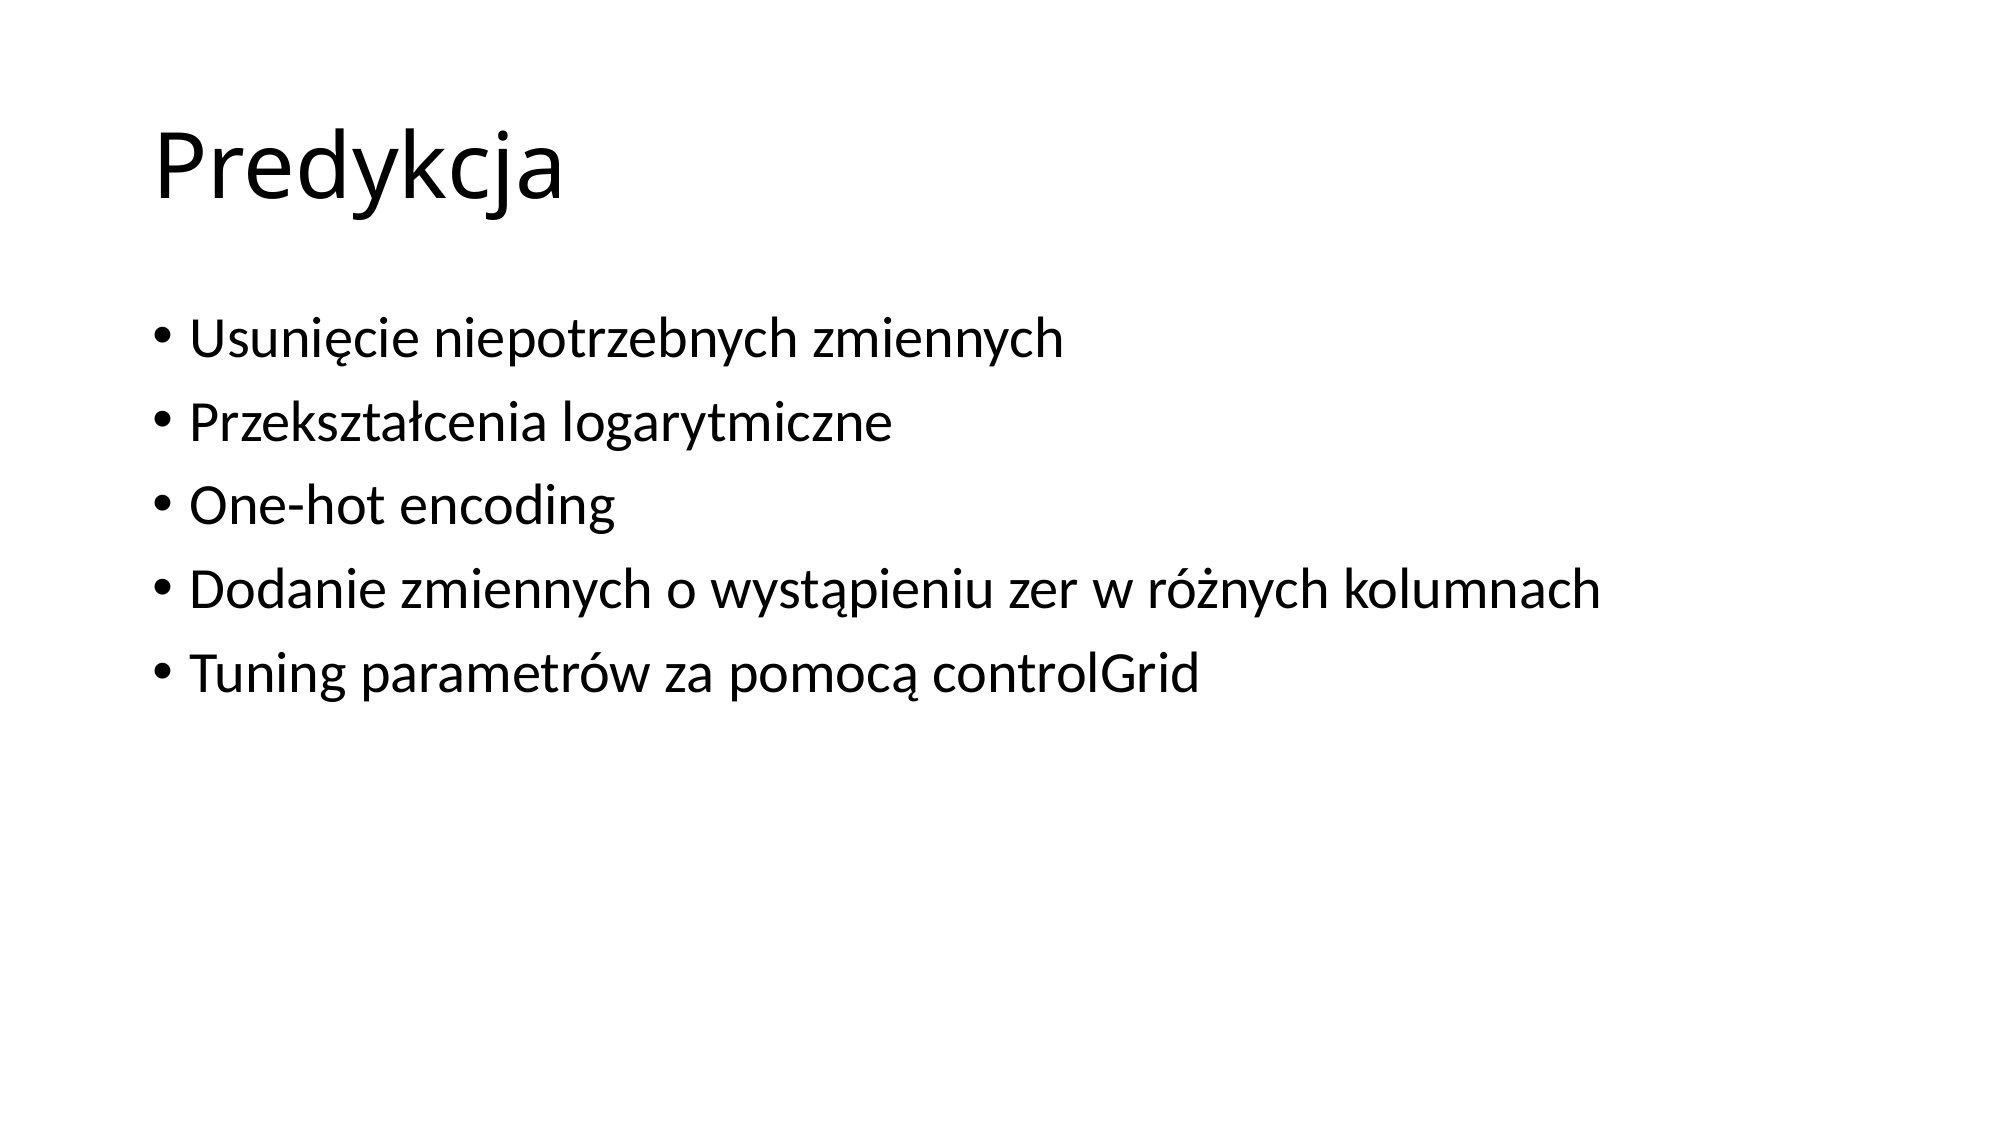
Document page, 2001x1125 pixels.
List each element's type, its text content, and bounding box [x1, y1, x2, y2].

list Usunięcie niepotrzebnych zmiennych Przekształcenia logarytmiczne One-hot encoding Dodanie zmiennych o wystąpieniu zer w różnych kolumnach Tuning parametrów za pomocą controlGrid [137, 299, 1863, 1014]
title Predykcja [137, 59, 1863, 278]
